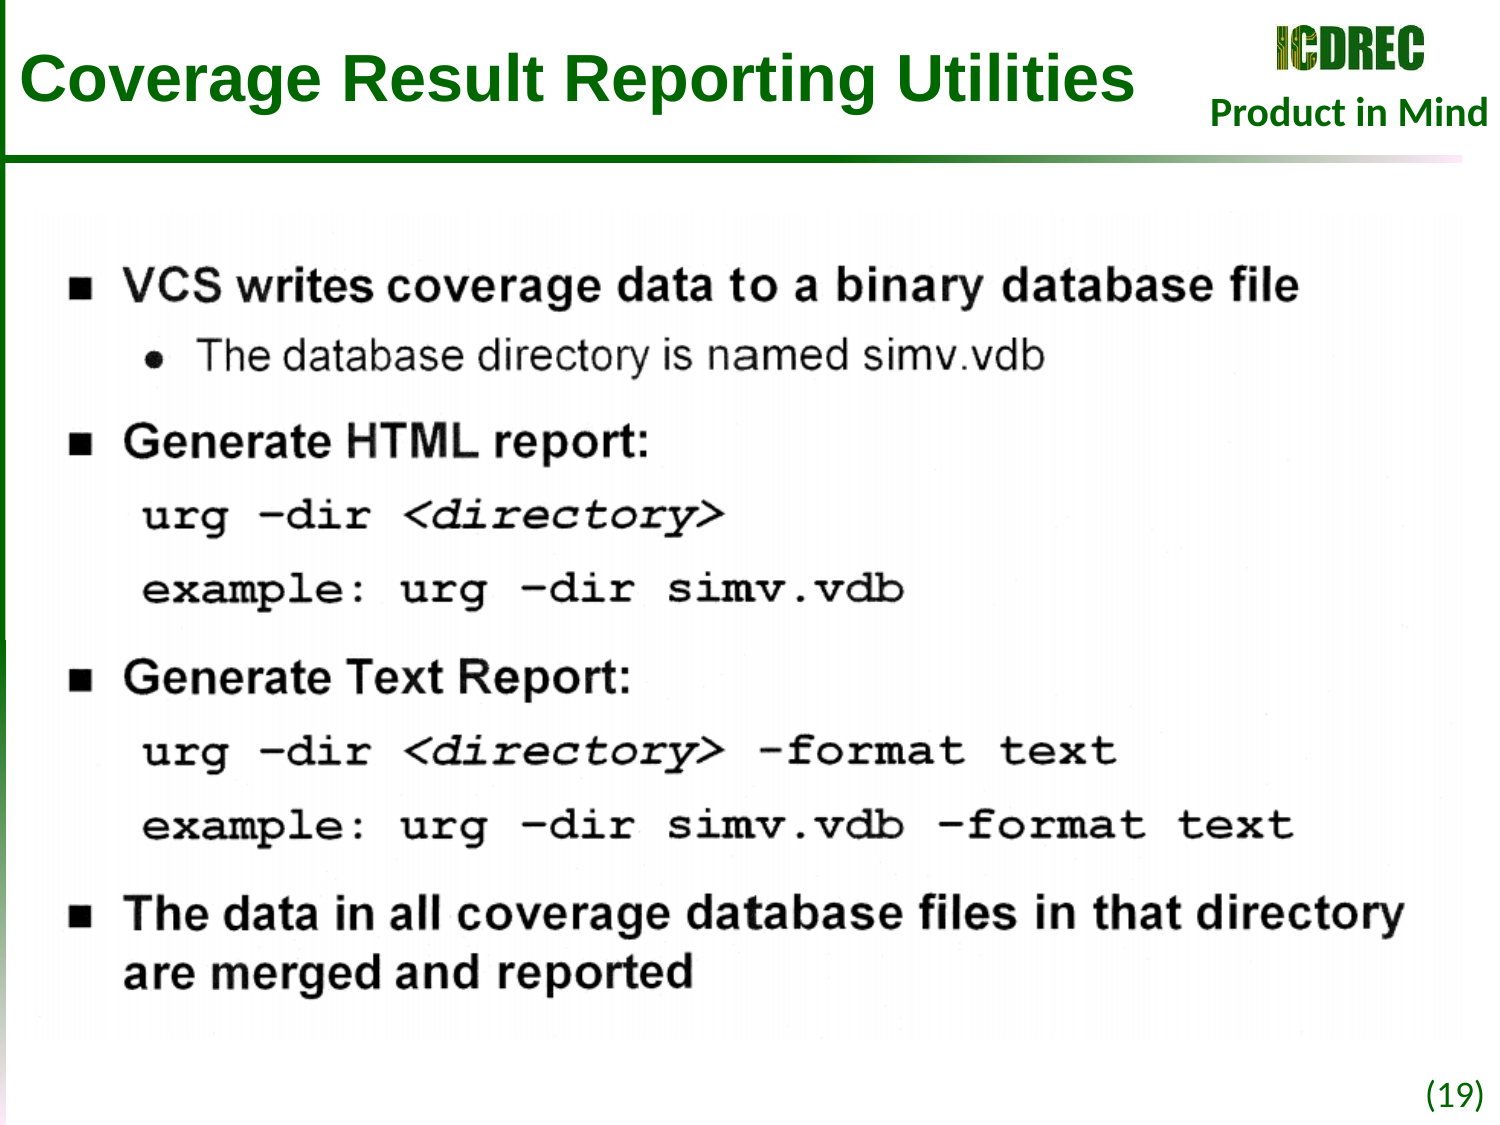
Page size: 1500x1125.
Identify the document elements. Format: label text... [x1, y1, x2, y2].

title Coverage Result Reporting Utilities [4, 0, 1188, 150]
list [24, 211, 1463, 1039]
picture [1275, 24, 1425, 71]
